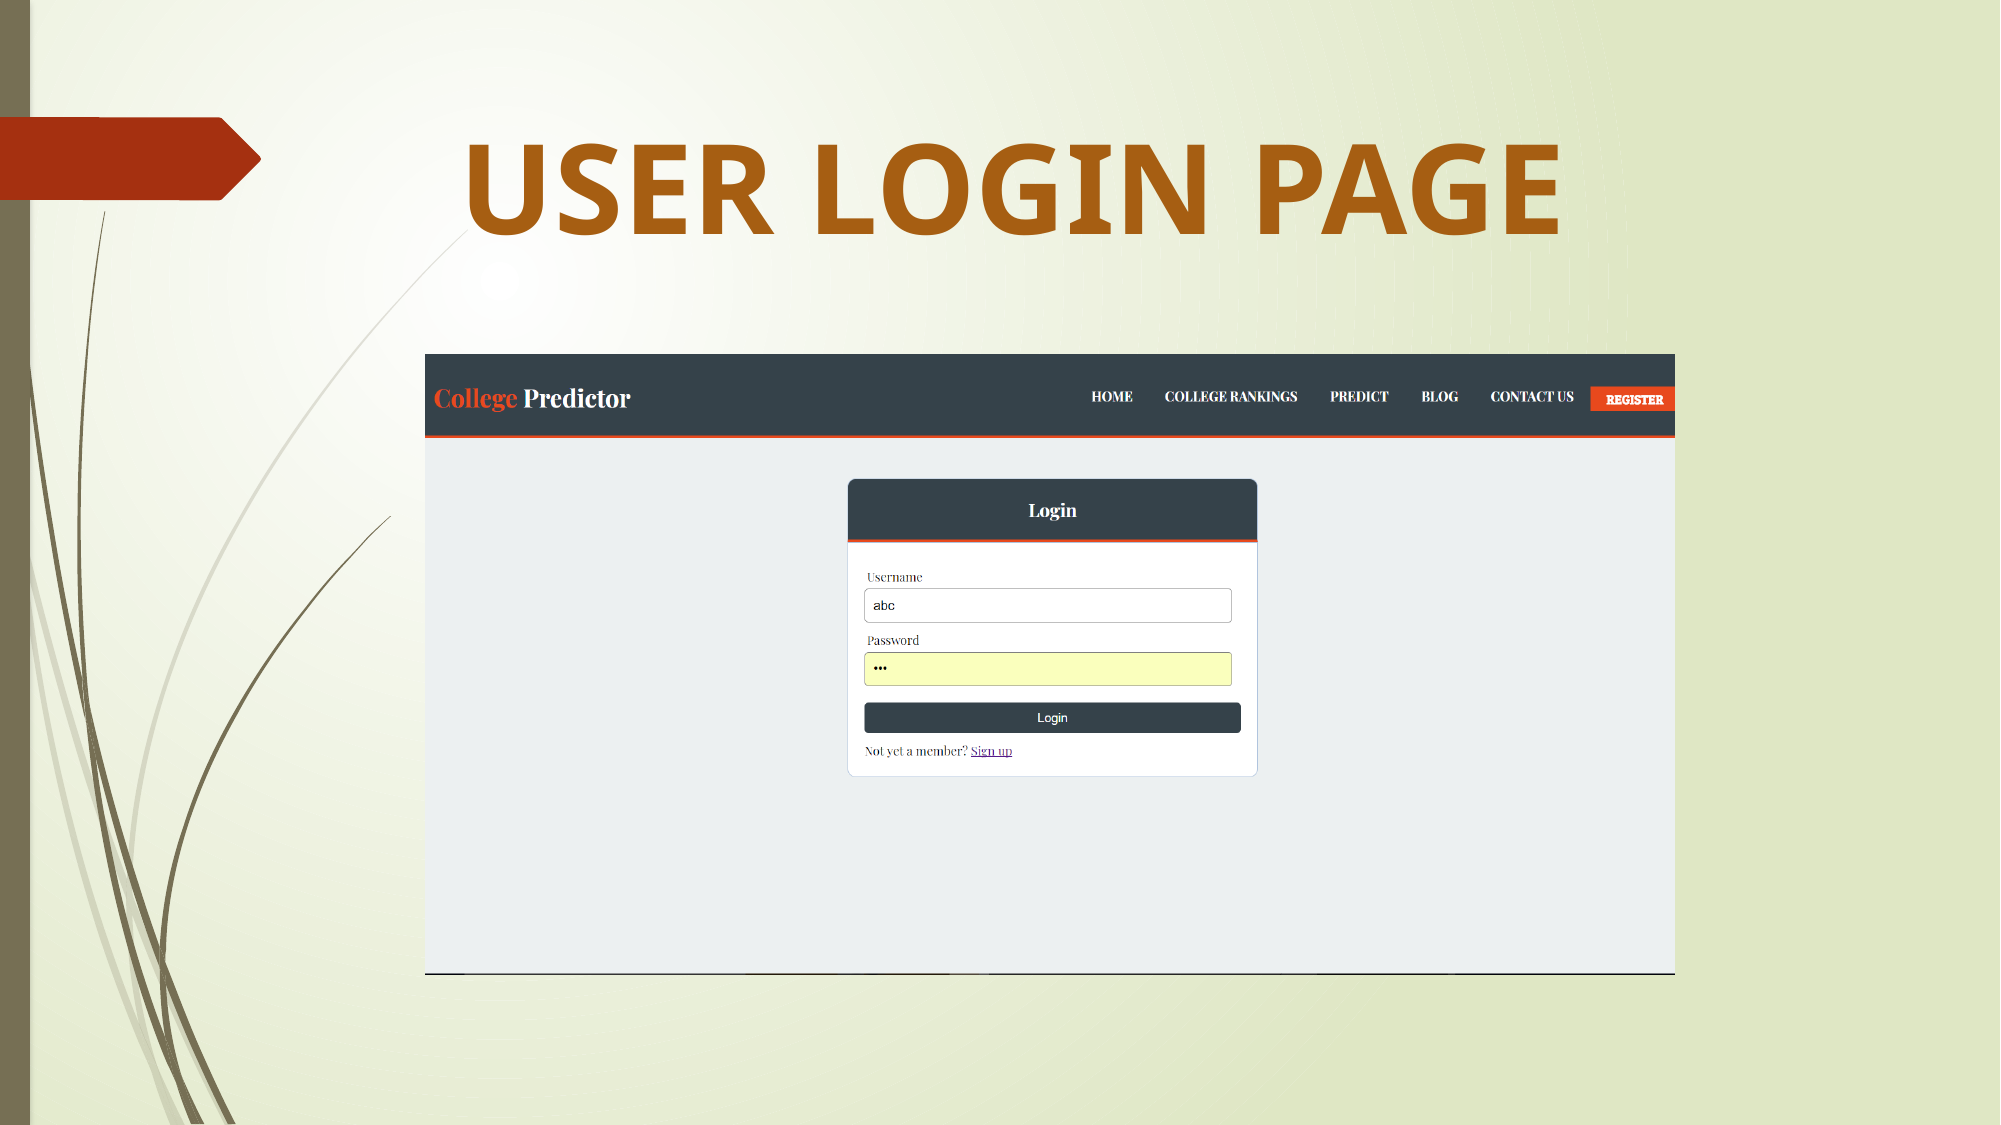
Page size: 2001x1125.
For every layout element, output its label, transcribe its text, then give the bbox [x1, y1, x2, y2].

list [425, 354, 1675, 976]
title USER LOGIN PAGE [425, 102, 1888, 313]
